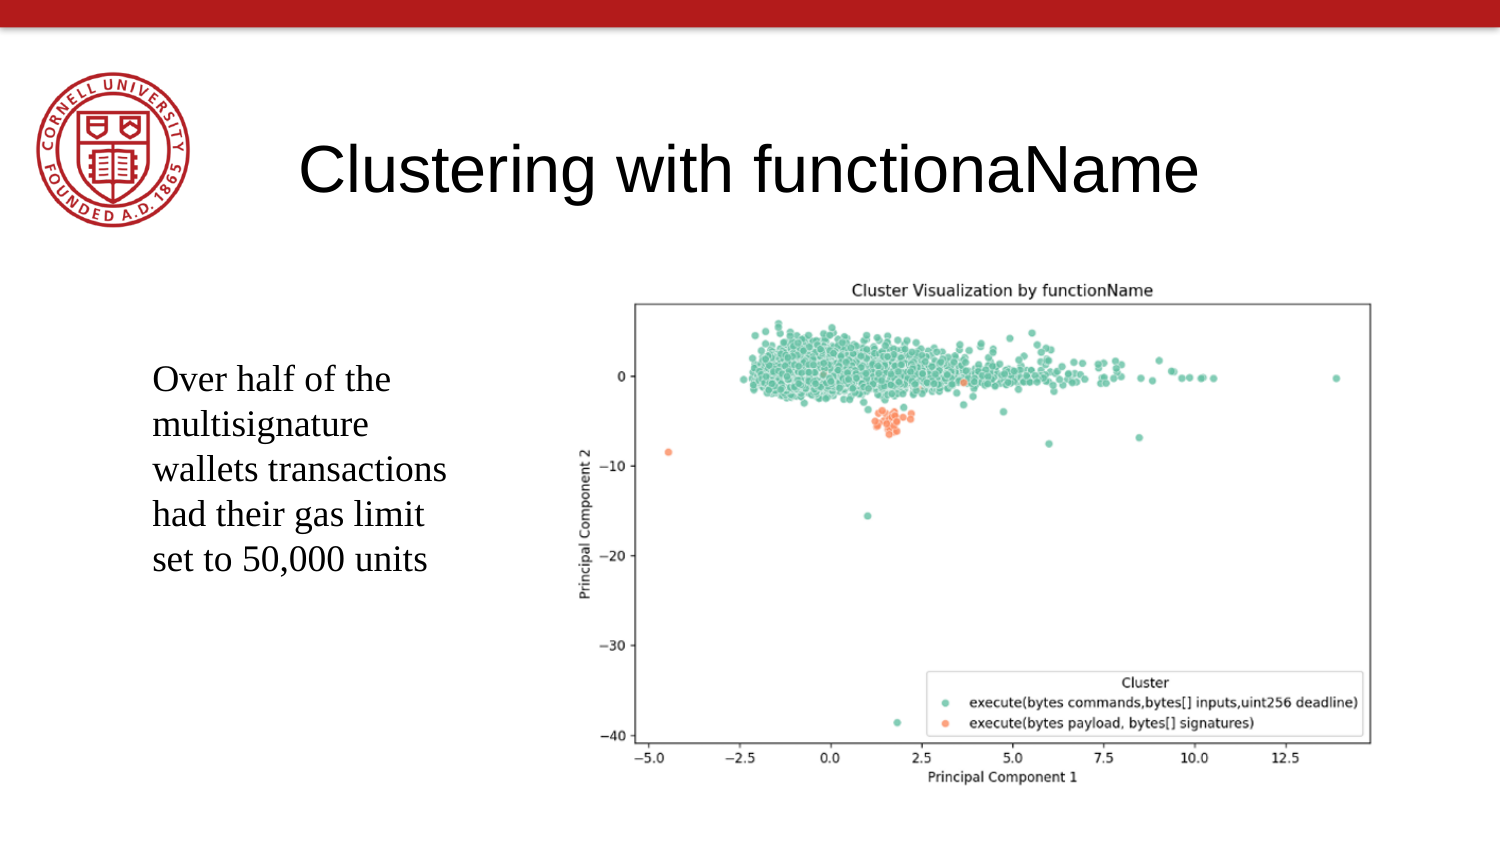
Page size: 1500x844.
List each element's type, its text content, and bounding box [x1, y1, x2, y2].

text_box Over half of the multisignature wallets transactions had their gas limit set to 50,000 units [137, 346, 488, 587]
picture [29, 222, 213, 234]
text_box Clustering with functionaName [0, 109, 1500, 222]
picture [29, 65, 213, 109]
picture [574, 267, 1413, 804]
